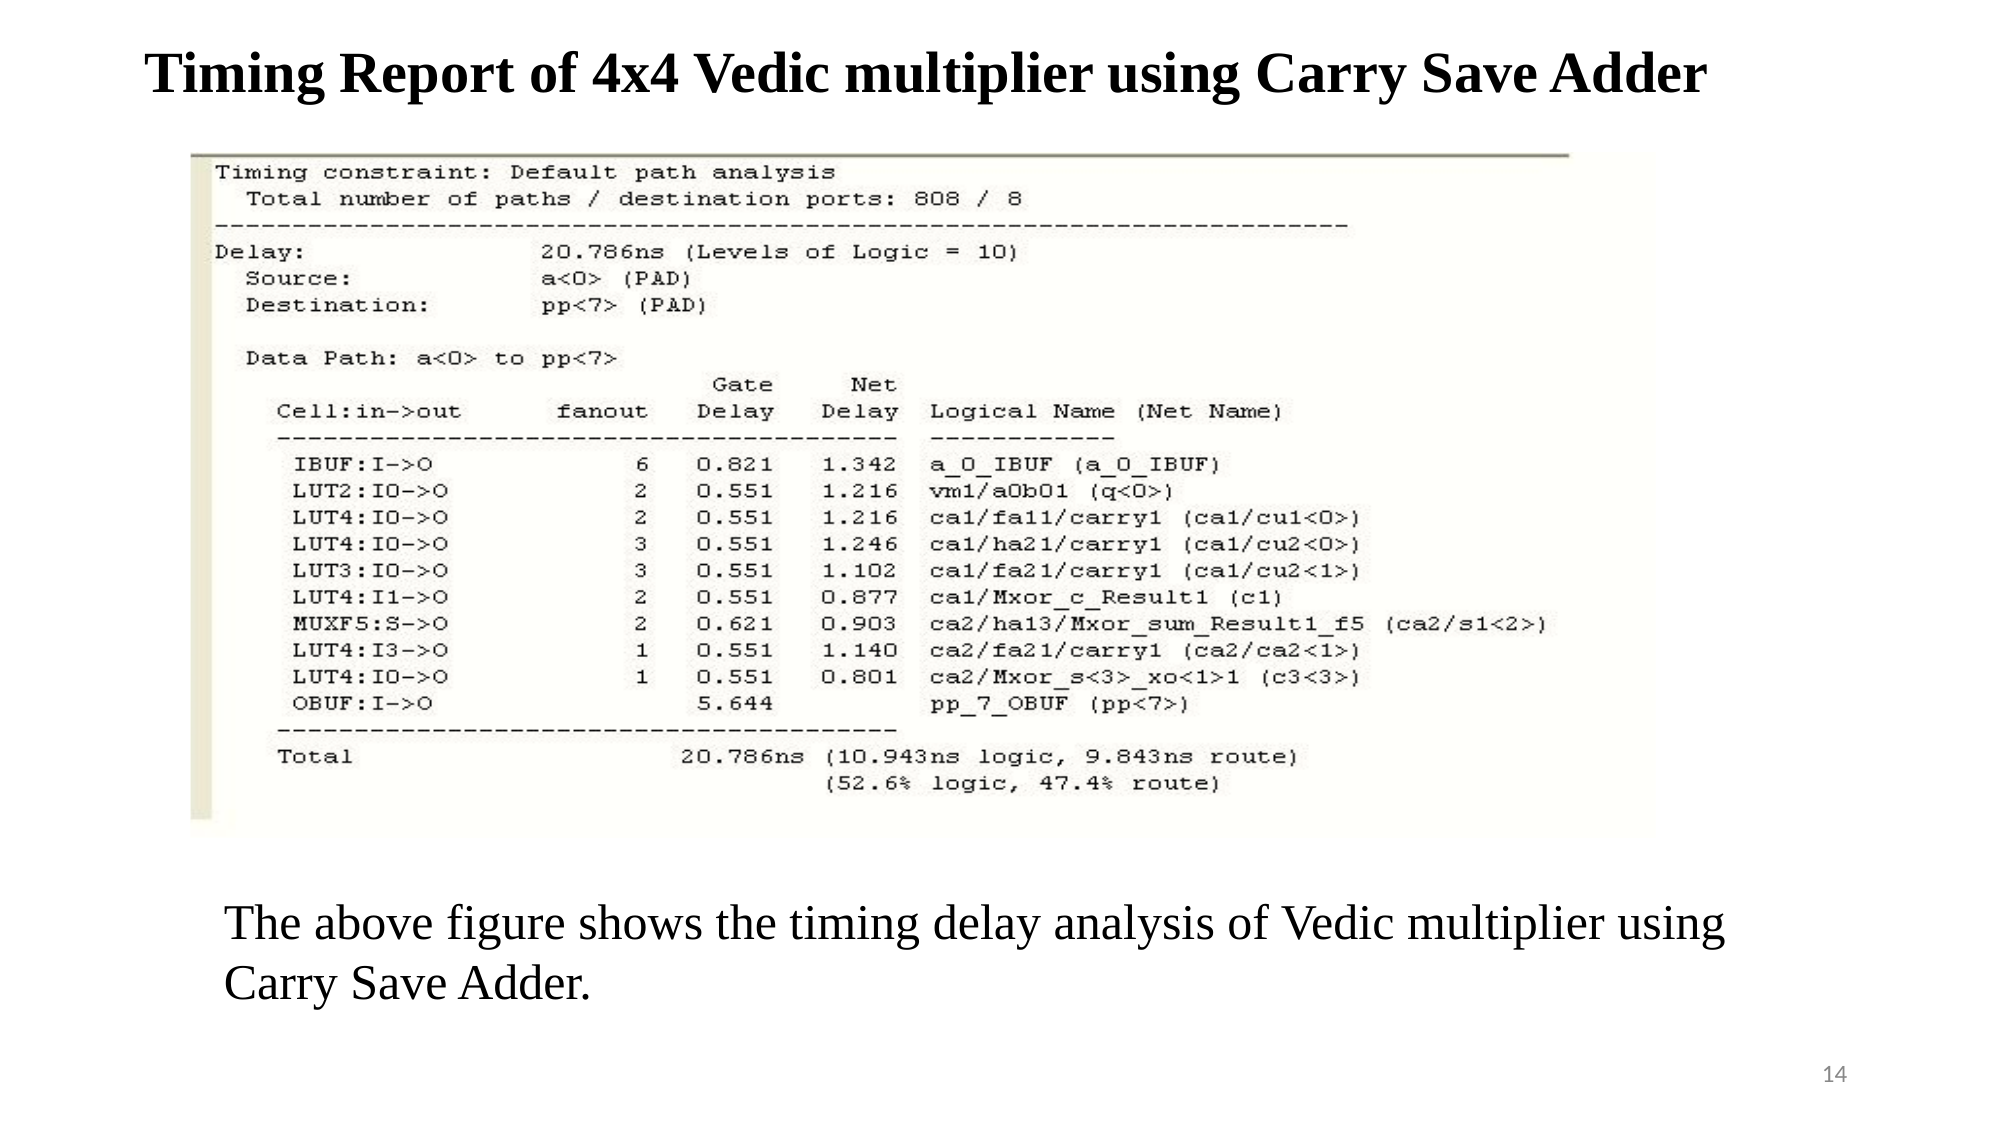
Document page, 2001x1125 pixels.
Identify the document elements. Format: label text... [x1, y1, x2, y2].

text_box The above figure shows the timing delay analysis of Vedic multiplier using Carry Save Adder. [190, 882, 1769, 1018]
picture [190, 152, 1656, 839]
slide_number 14 [1412, 1042, 1863, 1103]
text_box Timing Report of 4x4 Vedic multiplier using Carry Save Adder [82, 0, 1769, 112]
